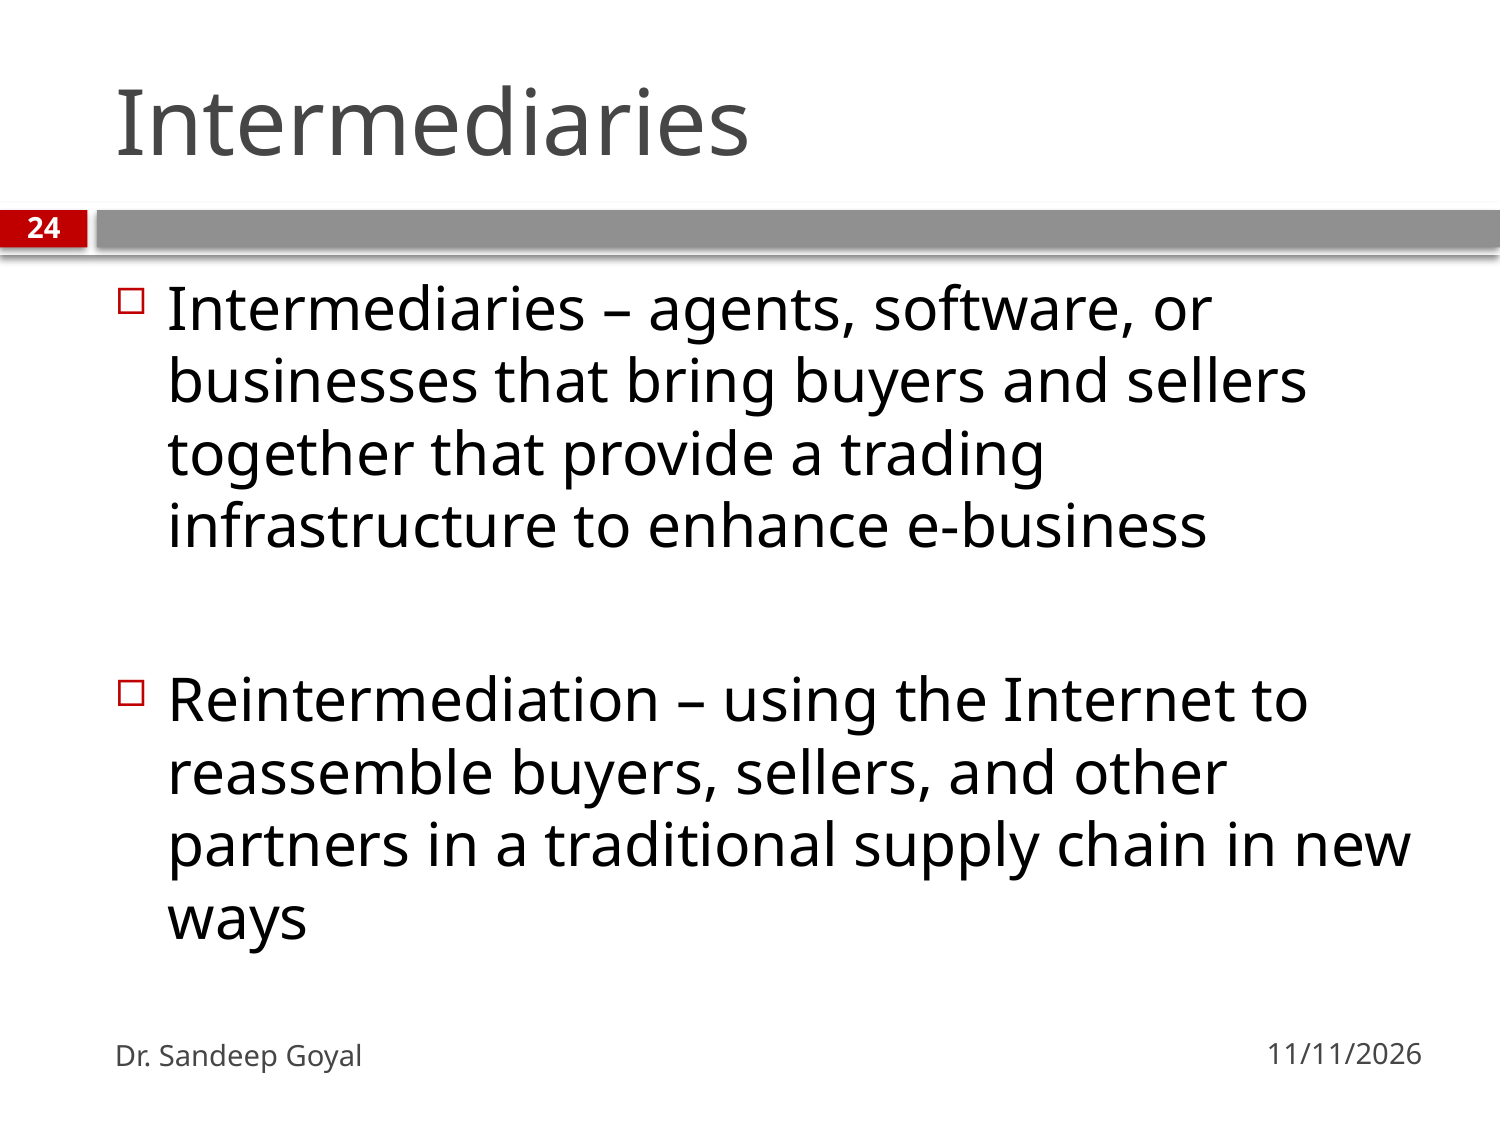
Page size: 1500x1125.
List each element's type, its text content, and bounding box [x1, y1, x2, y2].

list Intermediaries – agents, software, or businesses that bring buyers and sellers together that provide a trading infrastructure to enhance e-business Reintermediation – using the Internet to reassemble buyers, sellers, and other partners in a traditional supply chain in new ways [100, 262, 1438, 1000]
slide_number 24 [0, 208, 88, 249]
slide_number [999, 1025, 1438, 1085]
footer Dr. Sandeep Goyal [99, 1024, 990, 1085]
title Intermediaries [100, 37, 1438, 200]
